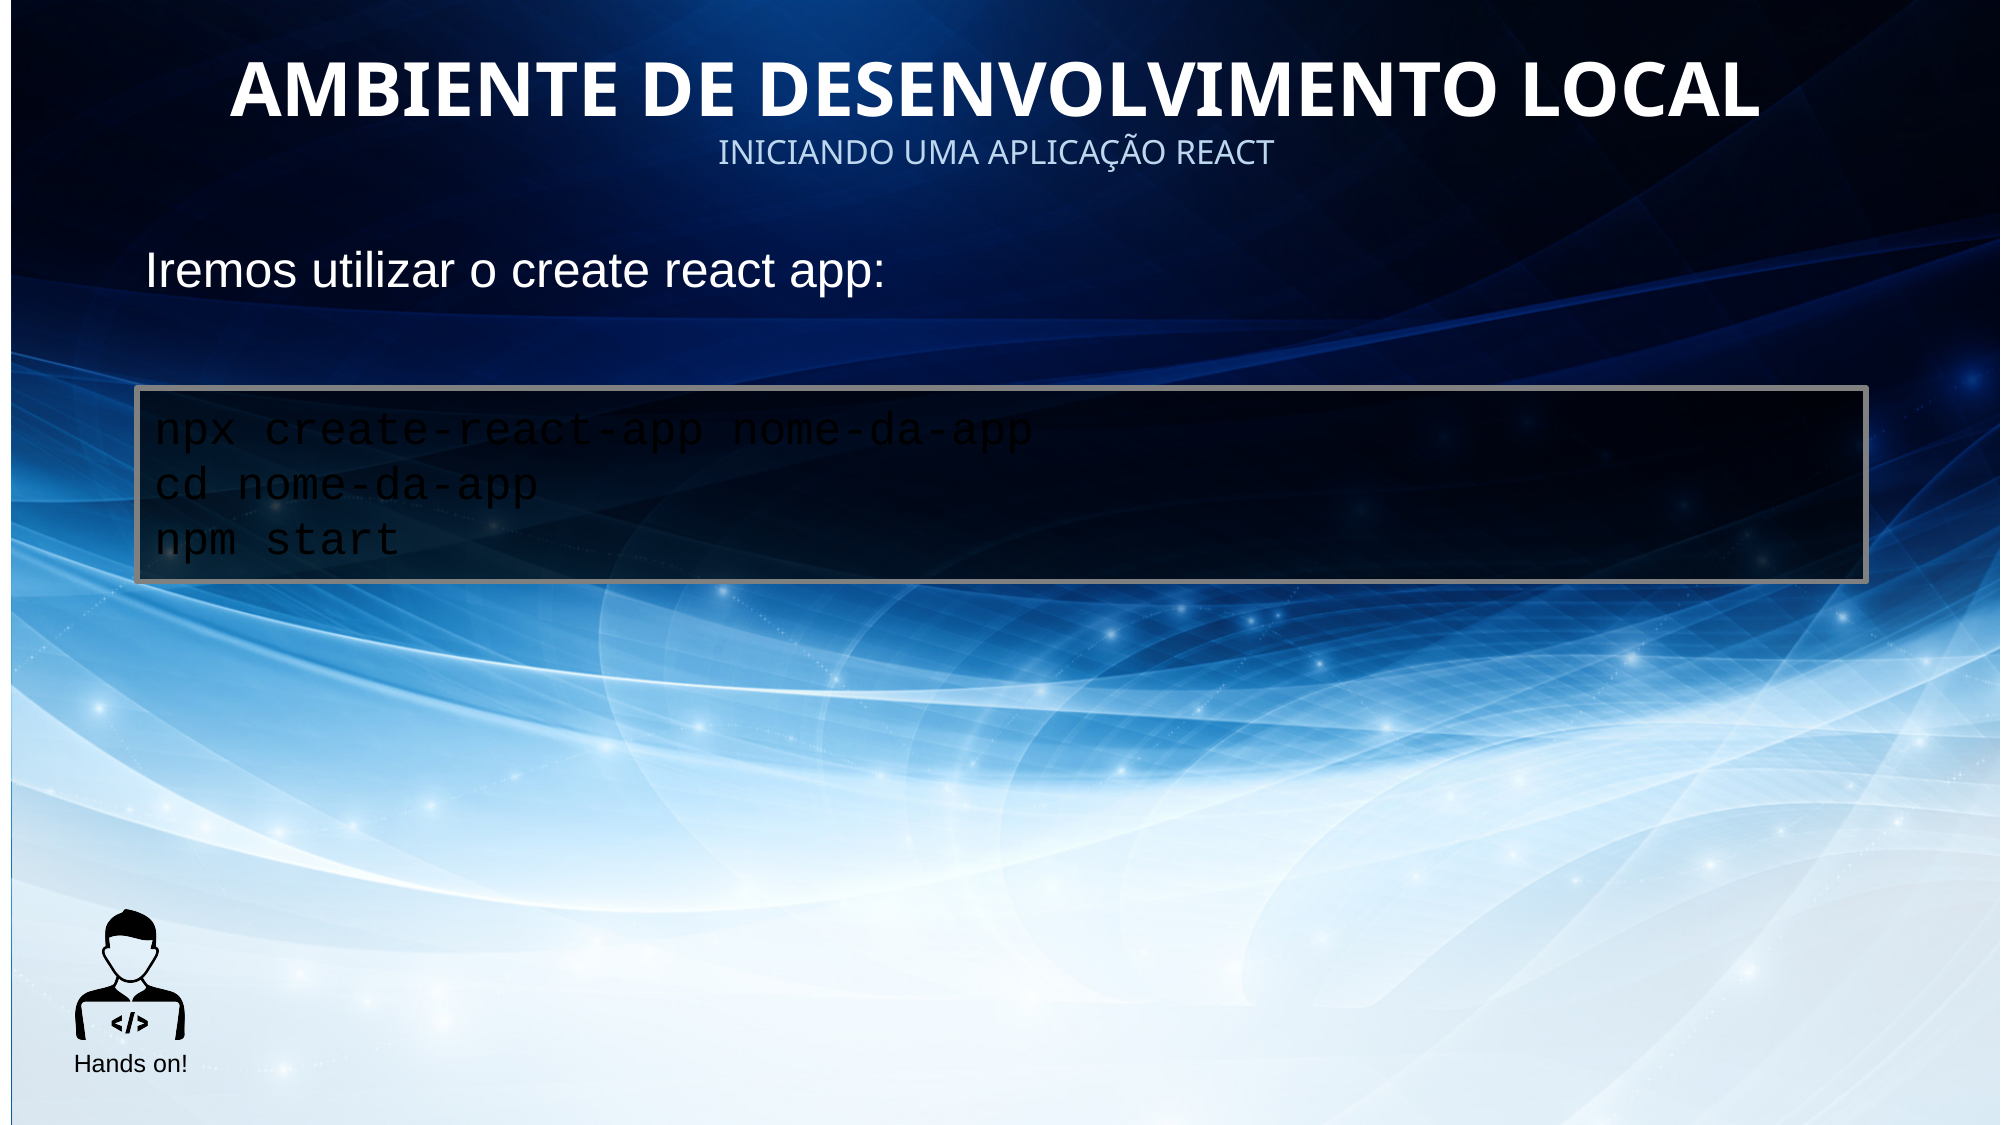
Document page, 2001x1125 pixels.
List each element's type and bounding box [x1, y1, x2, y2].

picture [11, 0, 2000, 1125]
text_box [58, 909, 213, 1087]
